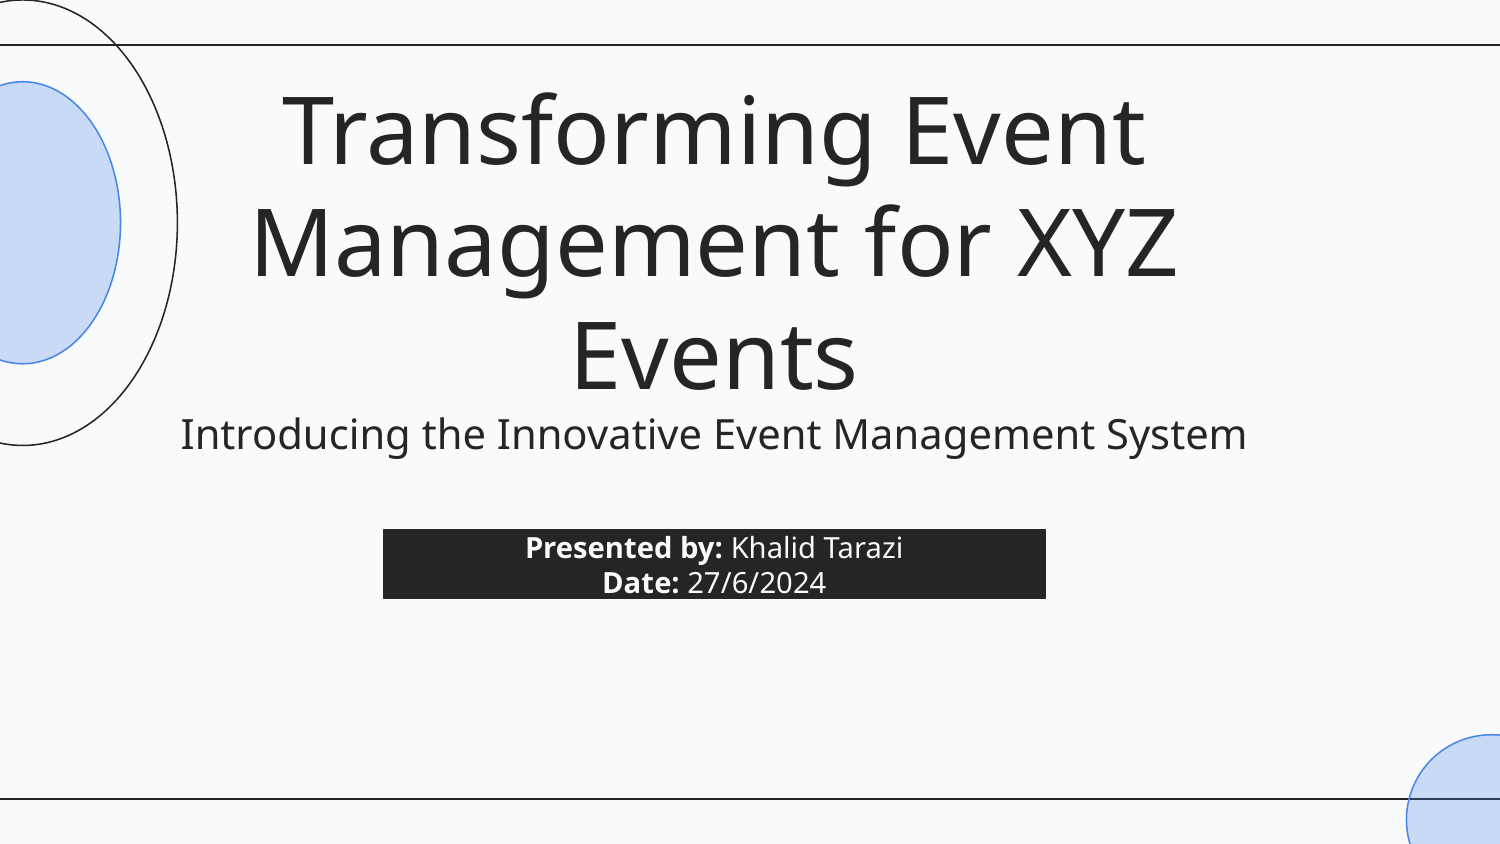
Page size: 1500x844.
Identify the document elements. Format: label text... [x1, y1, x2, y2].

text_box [0, 0, 178, 446]
subtitle Presented by: Khalid Tarazi Date: 27/6/2024 [383, 529, 1046, 599]
title Transforming Event Management for XYZ Events Introducing the Innovative Event Management System [85, 222, 1344, 474]
